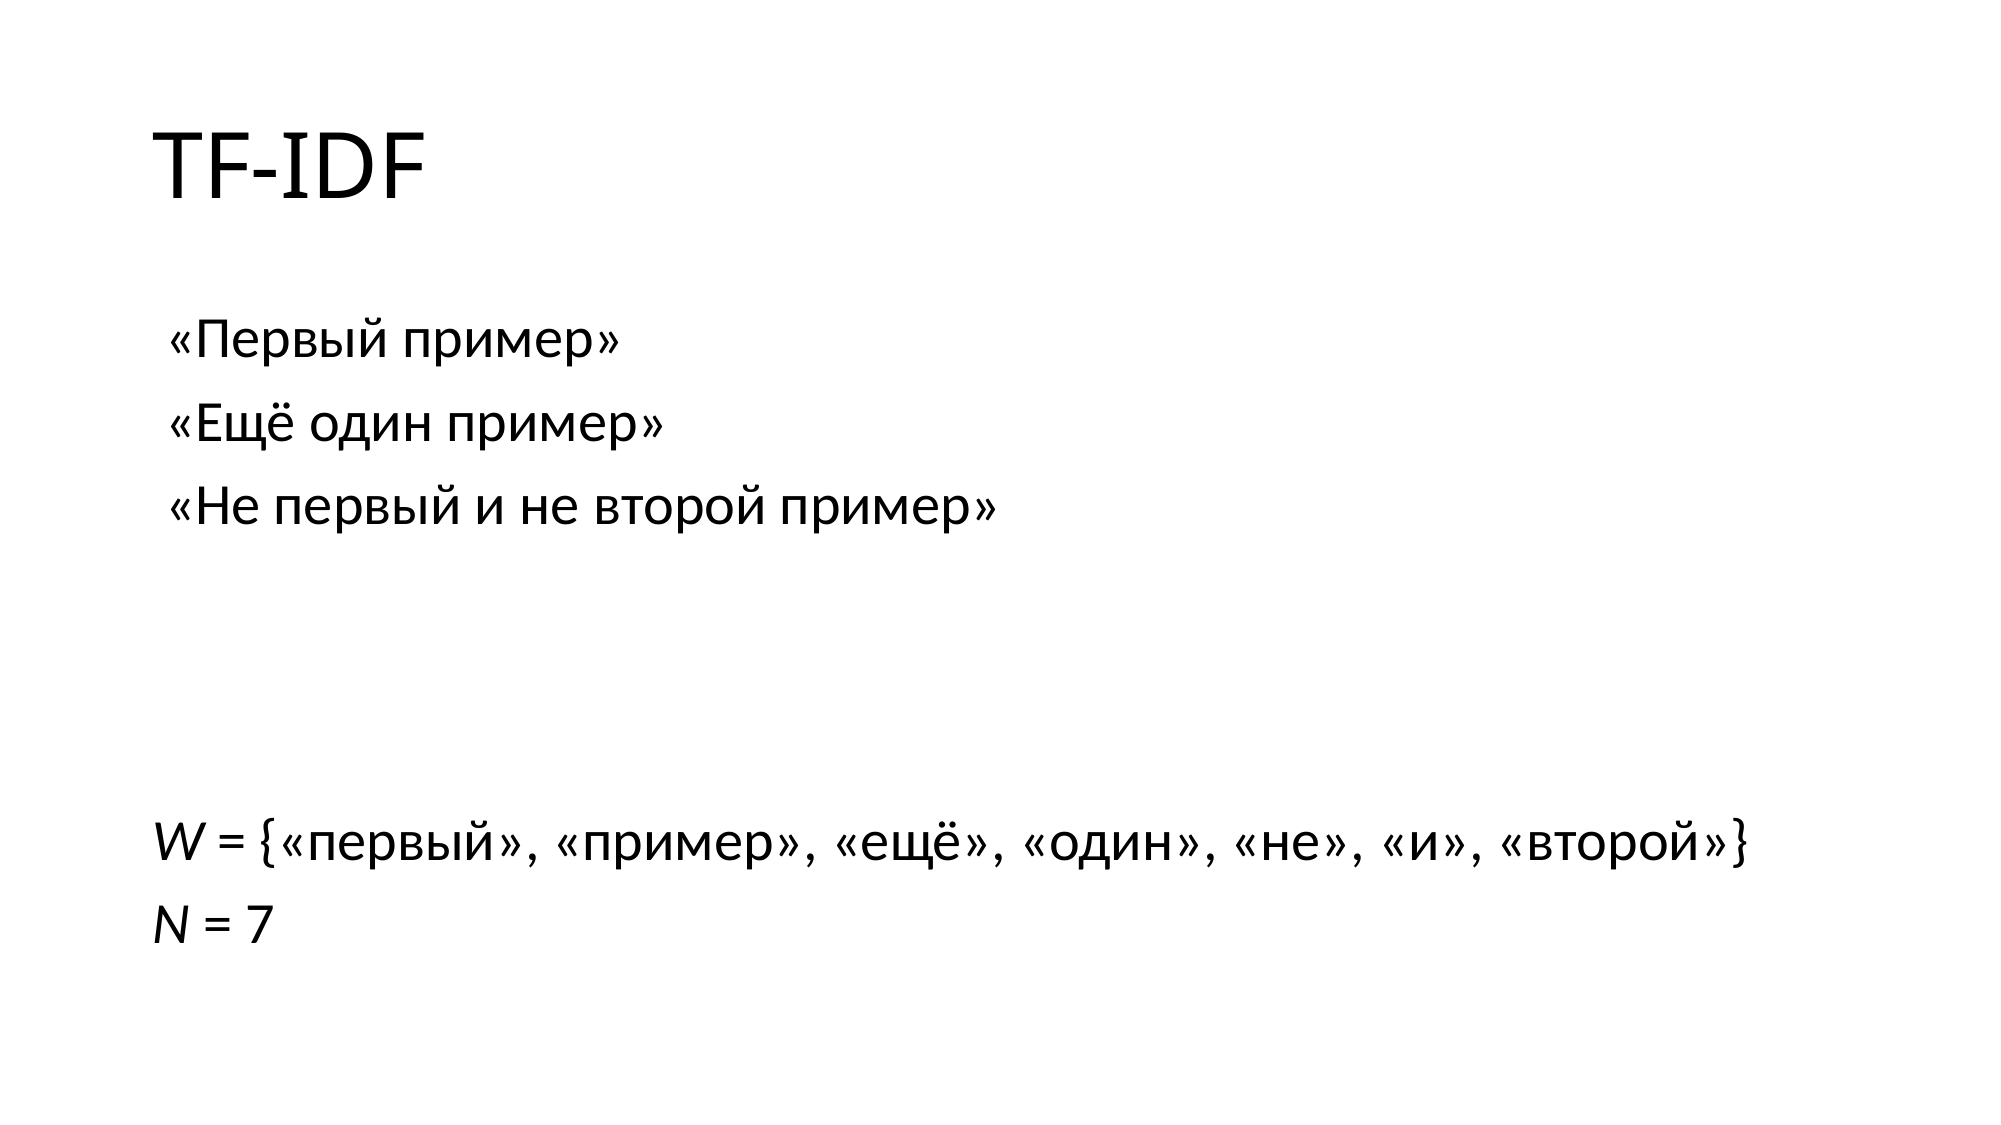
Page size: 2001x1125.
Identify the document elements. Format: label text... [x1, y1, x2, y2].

title TF-IDF [137, 59, 1863, 278]
